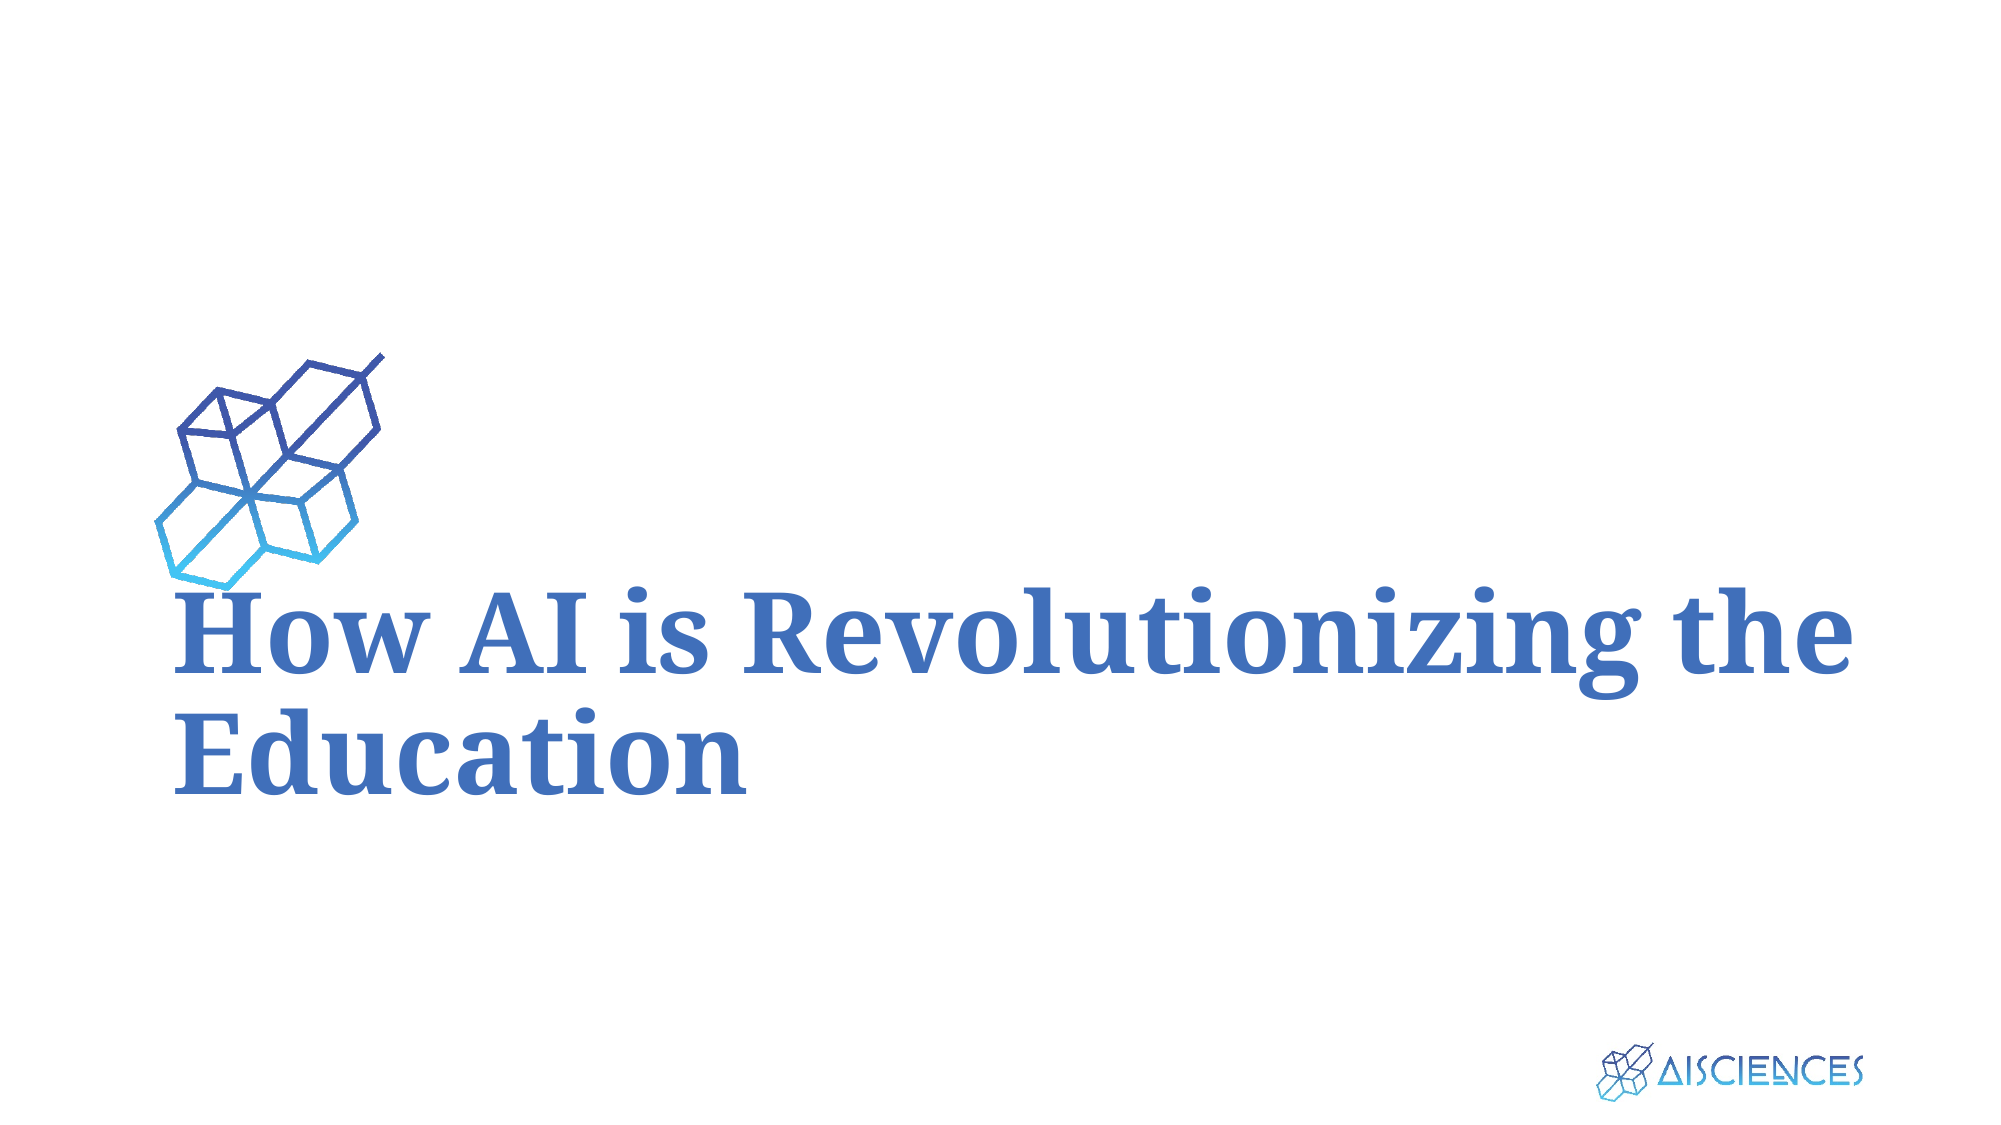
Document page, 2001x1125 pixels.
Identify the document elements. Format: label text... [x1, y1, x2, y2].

picture [154, 352, 385, 591]
title How AI is Revolutionizing the Education [157, 358, 1883, 827]
picture [1596, 1042, 1863, 1102]
